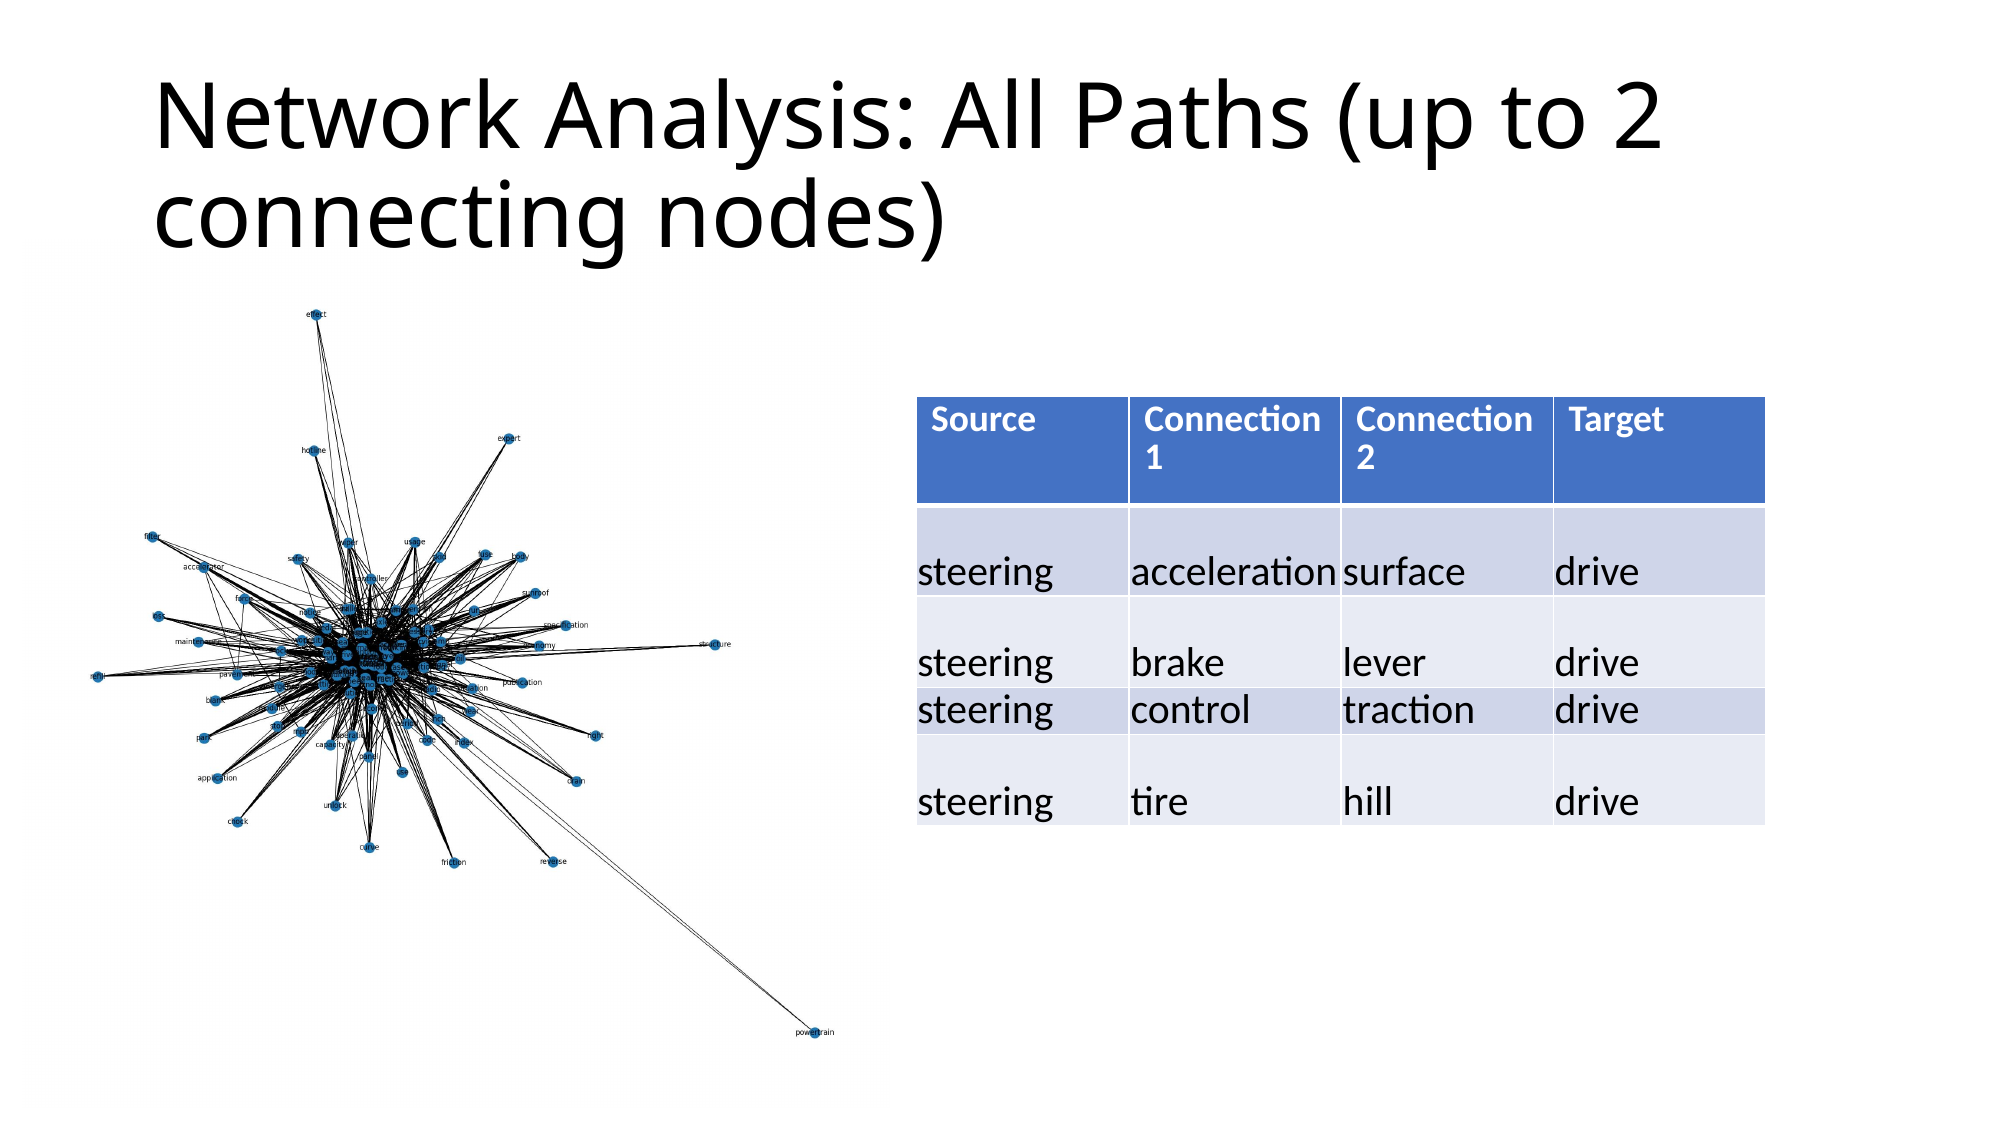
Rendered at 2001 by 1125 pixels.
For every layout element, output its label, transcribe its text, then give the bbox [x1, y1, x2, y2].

table_cell steering [917, 688, 1128, 734]
table_cell surface [1342, 508, 1553, 595]
table_header Target [1554, 397, 1765, 503]
table_cell traction [1342, 688, 1553, 734]
table_cell acceleration [1130, 508, 1340, 595]
table_cell drive [1554, 688, 1765, 734]
table_cell brake [1130, 597, 1340, 687]
title Network Analysis: All Paths (up to 2 connecting nodes) [137, 59, 1863, 278]
table_header Connection 2 [1342, 397, 1553, 503]
table_cell control [1130, 688, 1340, 734]
table_cell steering [917, 597, 1128, 687]
picture [22, 239, 890, 1108]
table_cell lever [1342, 597, 1553, 687]
table_header Source [917, 397, 1128, 503]
table_header Connection 1 [1130, 397, 1340, 503]
table_cell hill [1342, 735, 1553, 825]
table_cell drive [1554, 735, 1765, 825]
table_cell steering [917, 508, 1128, 595]
table_cell steering [917, 735, 1128, 825]
table_cell drive [1554, 508, 1765, 595]
table_cell drive [1554, 597, 1765, 687]
table_cell tire [1130, 735, 1340, 825]
